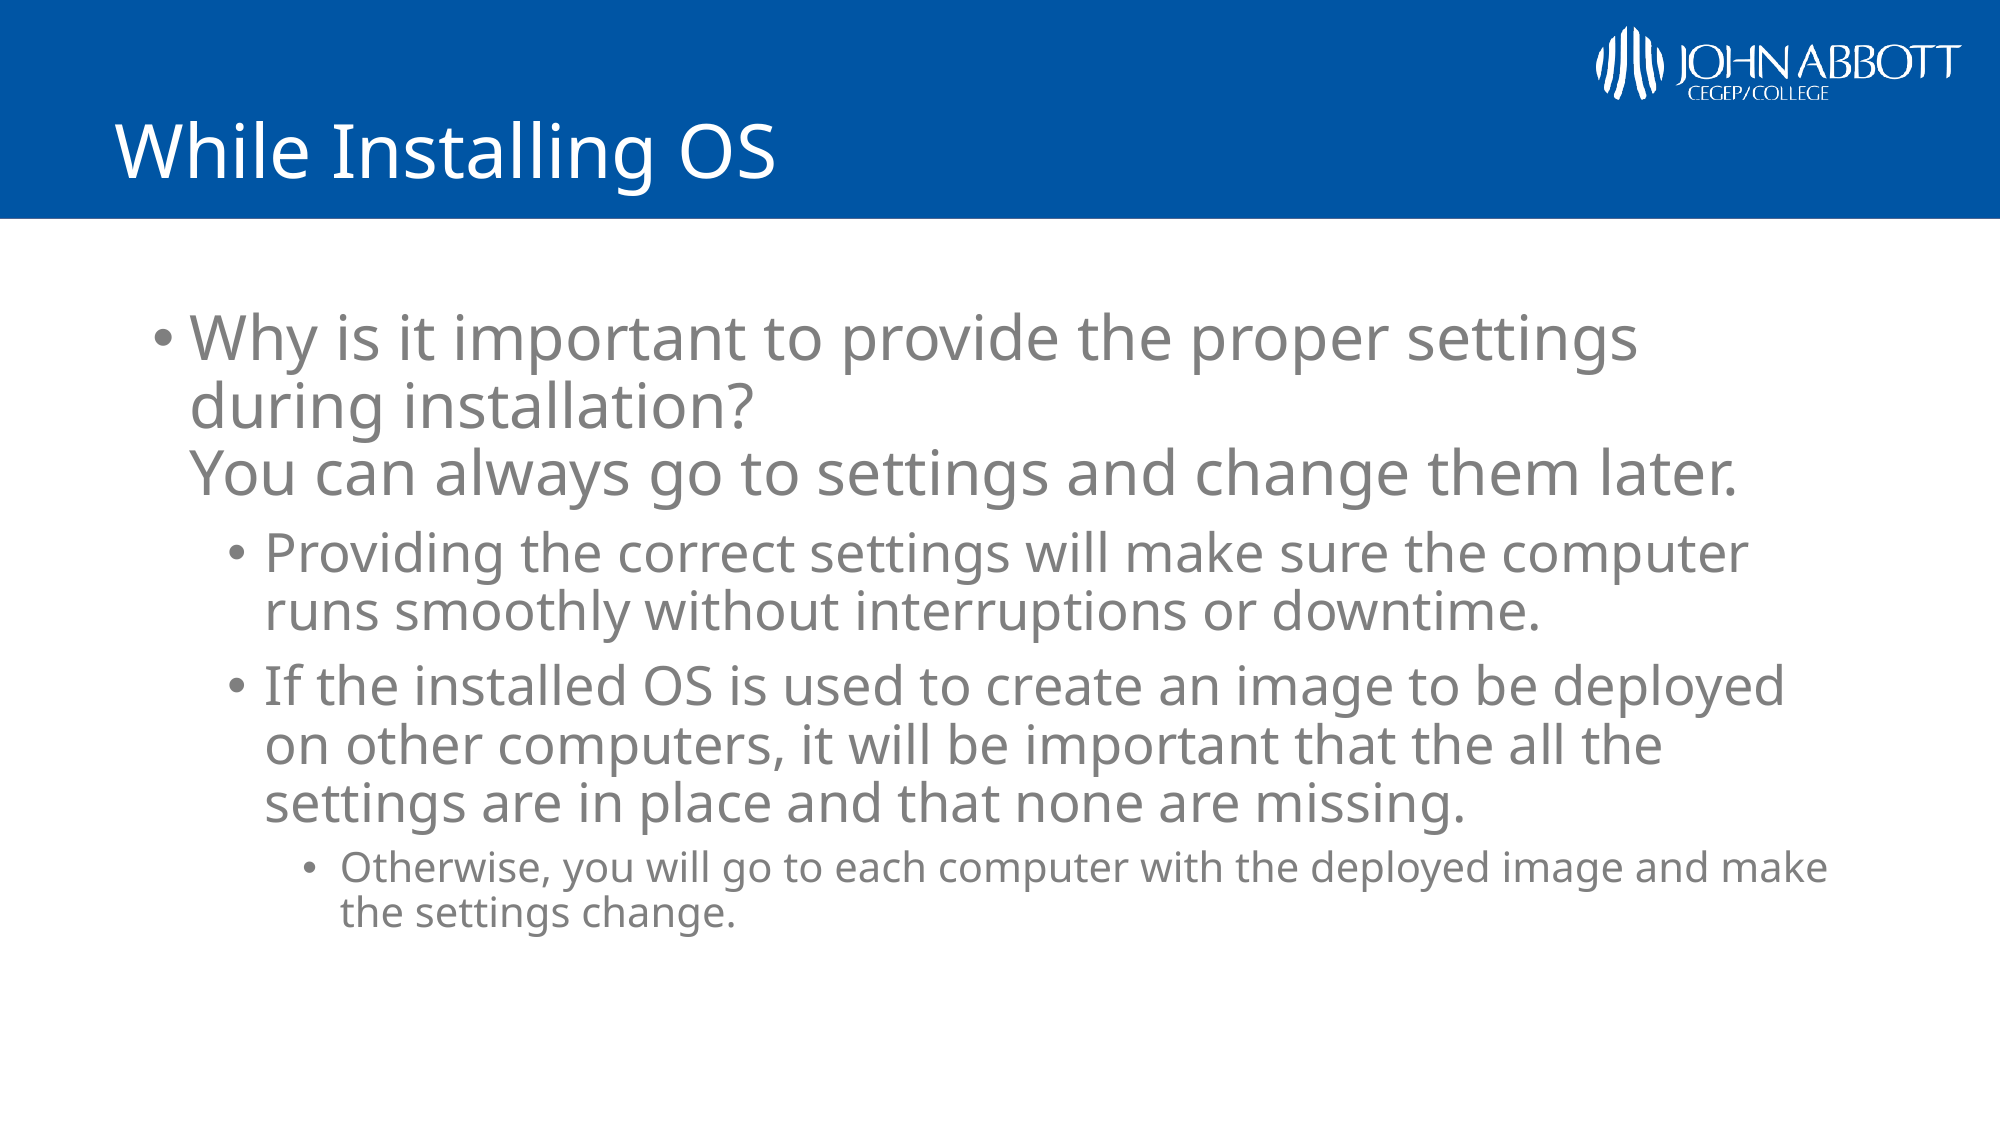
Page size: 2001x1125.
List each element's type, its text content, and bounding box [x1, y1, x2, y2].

list Why is it important to provide the proper settings during installation? You can always go to settings and change them later. Providing the correct settings will make sure the computer runs smoothly without interruptions or downtime. If the installed OS is used to create an image to be deployed on other computers, it will be important that the all the settings are in place and that none are missing. Otherwise, you will go to each computer with the deployed image and make the settings change. [137, 299, 1863, 1014]
picture [1863, 26, 1962, 100]
title While Installing OS [99, 0, 1863, 202]
